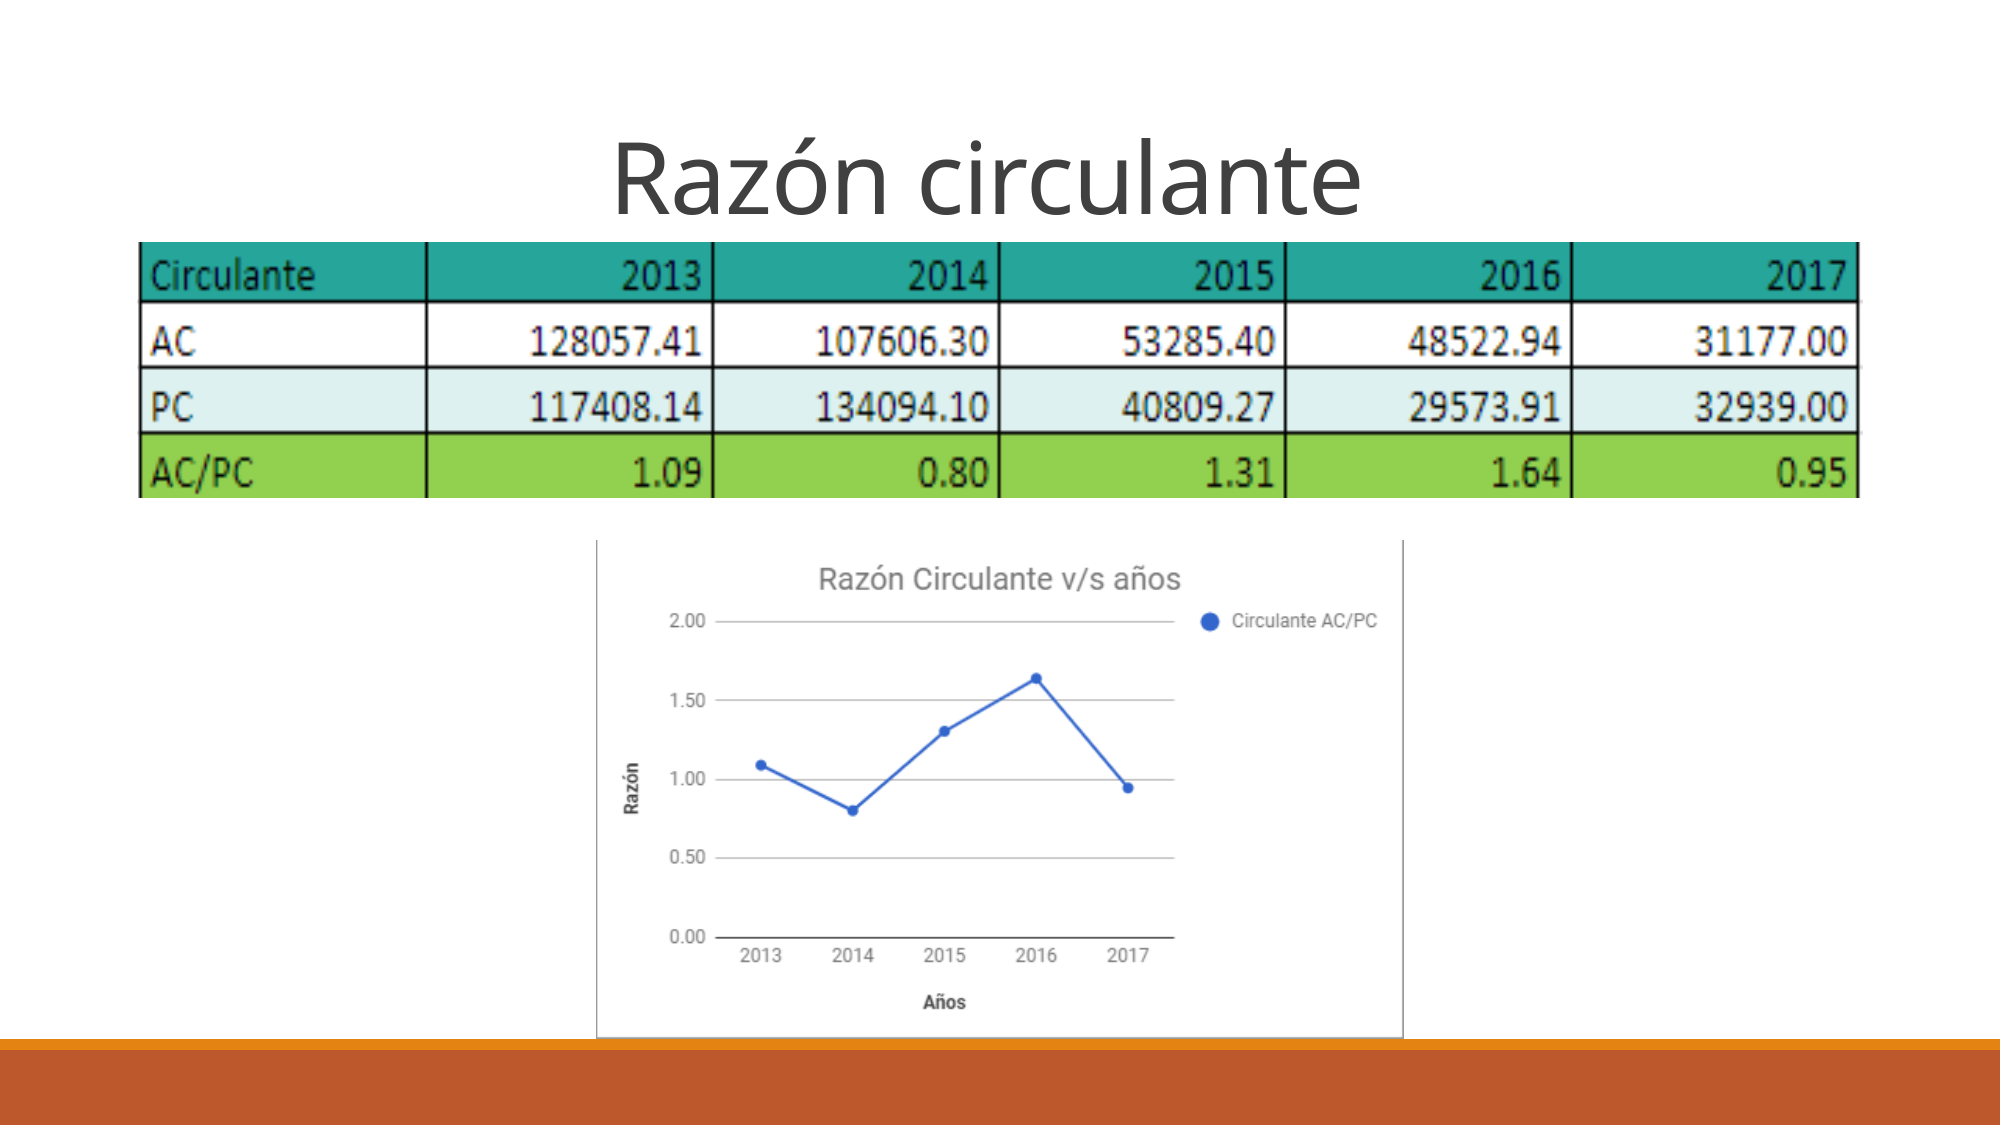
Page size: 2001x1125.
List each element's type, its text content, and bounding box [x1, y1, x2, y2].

picture [596, 539, 1404, 1040]
title Razón circulante [137, 25, 1863, 241]
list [136, 241, 1863, 499]
